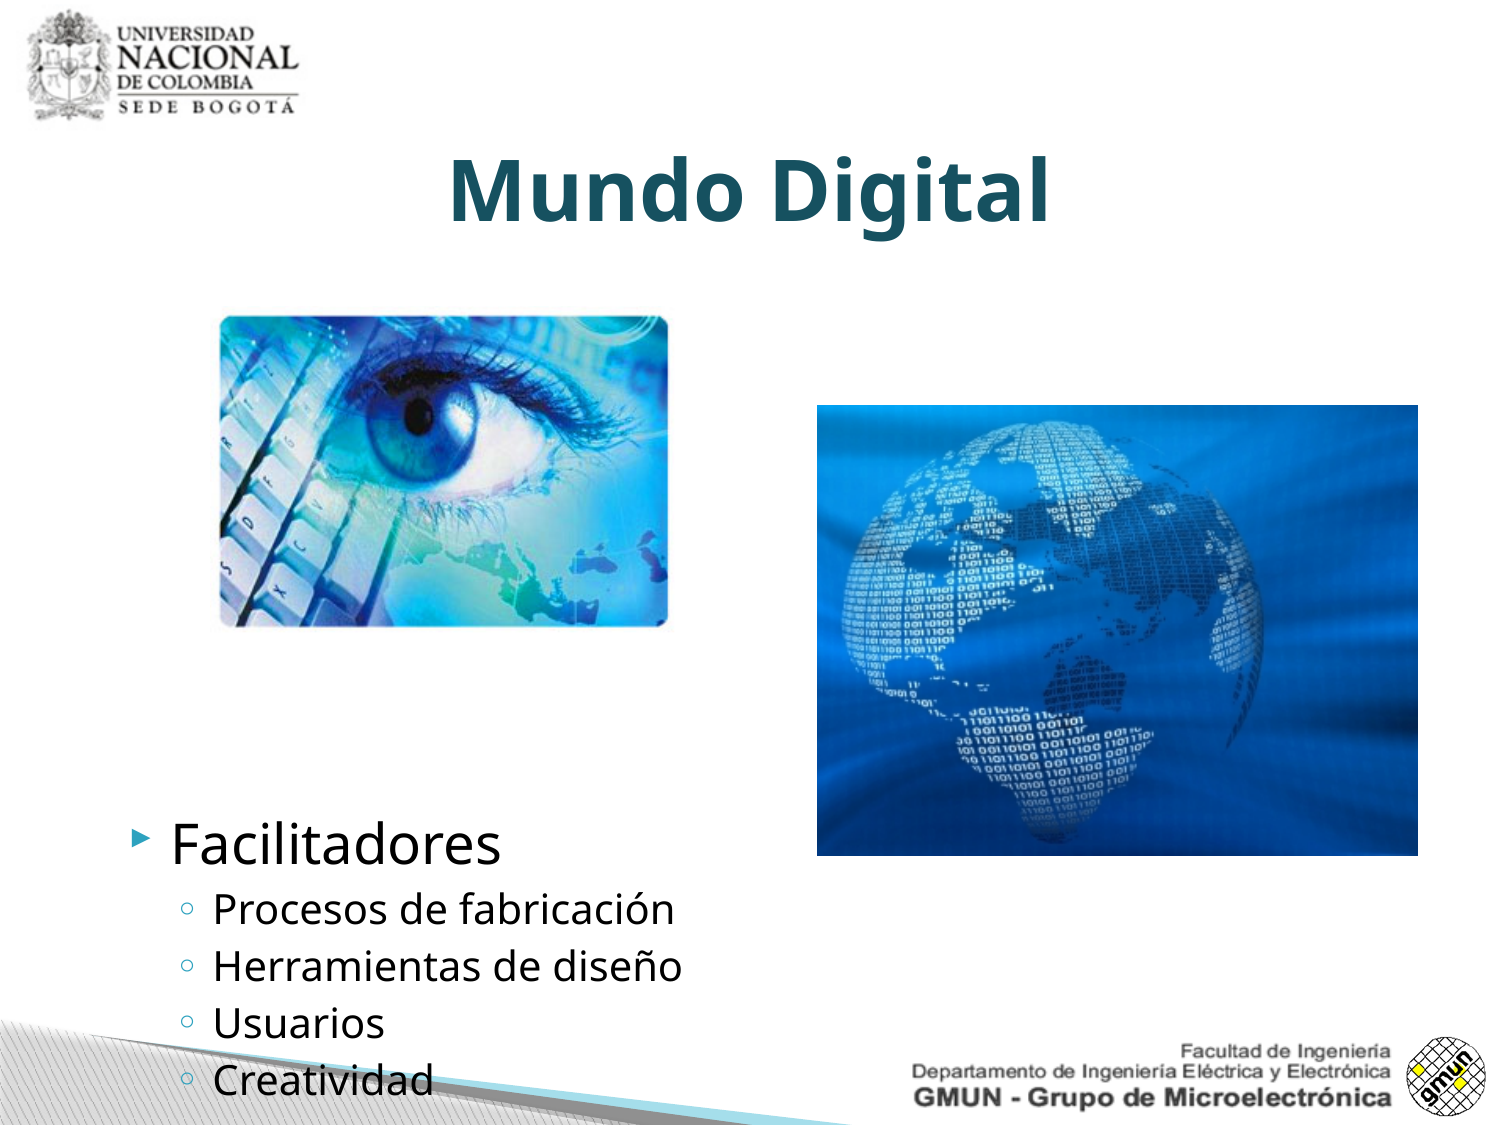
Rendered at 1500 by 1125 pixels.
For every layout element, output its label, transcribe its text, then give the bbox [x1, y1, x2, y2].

picture [0, 0, 317, 143]
picture [817, 405, 1419, 856]
picture [869, 1031, 1500, 1125]
picture [210, 306, 679, 645]
title Mundo Digital [75, 93, 1425, 282]
list Facilitadores Procesos de fabricación Herramientas de diseño Usuarios Creatividad [95, 300, 1446, 1075]
